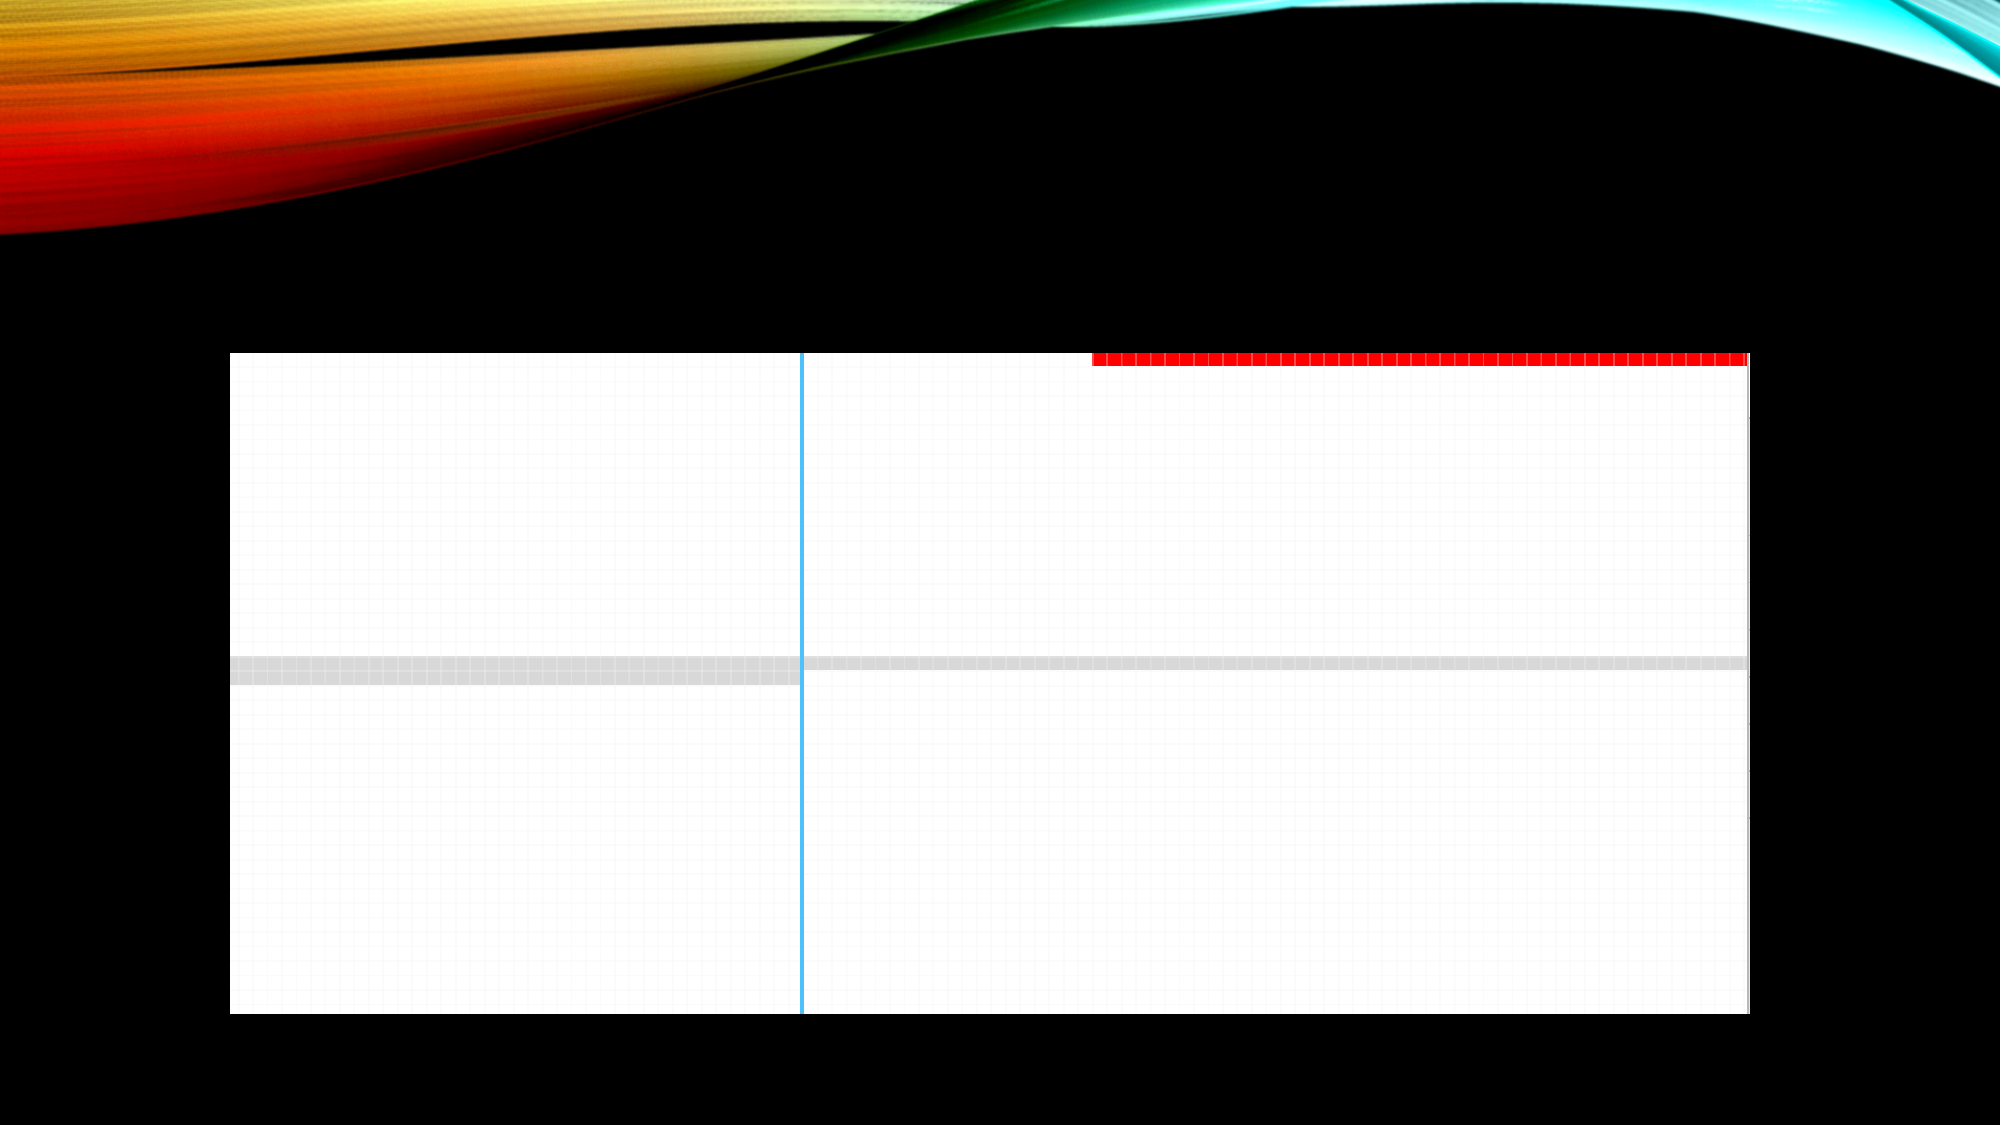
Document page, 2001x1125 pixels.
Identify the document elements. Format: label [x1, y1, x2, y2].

list [229, 353, 1750, 1015]
picture [0, 0, 2000, 237]
